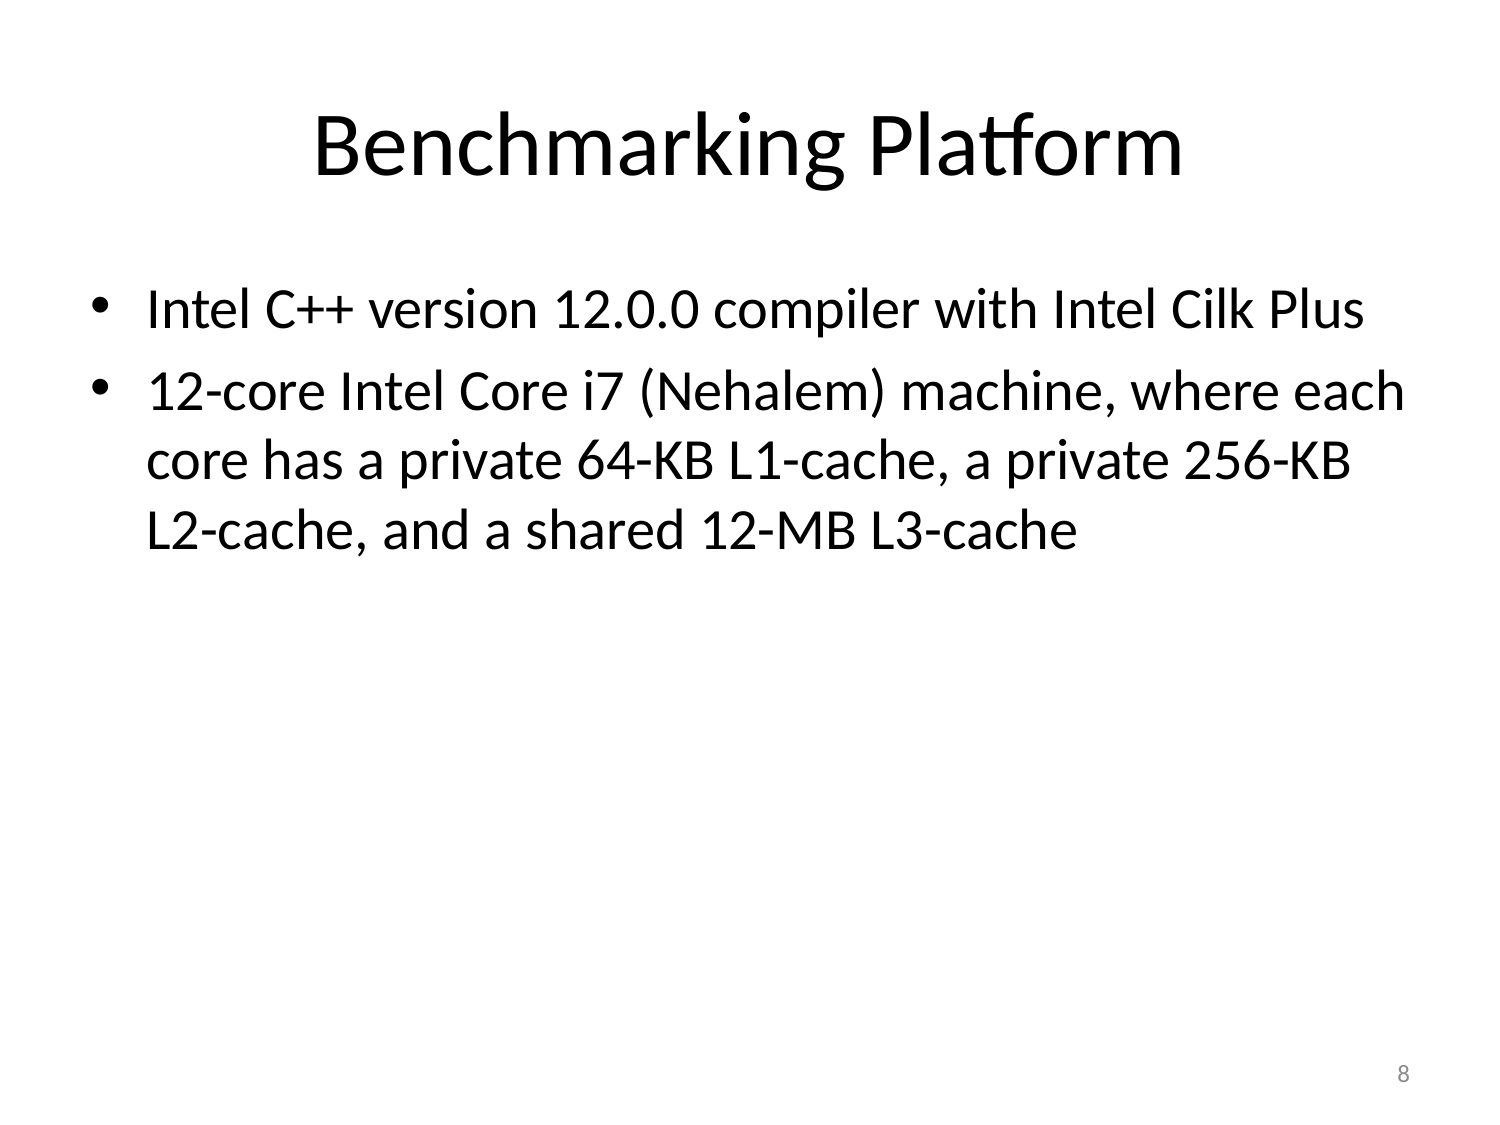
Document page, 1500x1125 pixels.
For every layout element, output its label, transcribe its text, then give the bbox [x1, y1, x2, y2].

list Intel C++ version 12.0.0 compiler with Intel Cilk Plus 12-core Intel Core i7 (Nehalem) machine, where each core has a private 64-KB L1-cache, a private 256-KB L2-cache, and a shared 12-MB L3-cache [74, 262, 1426, 1006]
slide_number 8 [1074, 1042, 1425, 1103]
title Benchmarking Platform [74, 44, 1426, 233]
